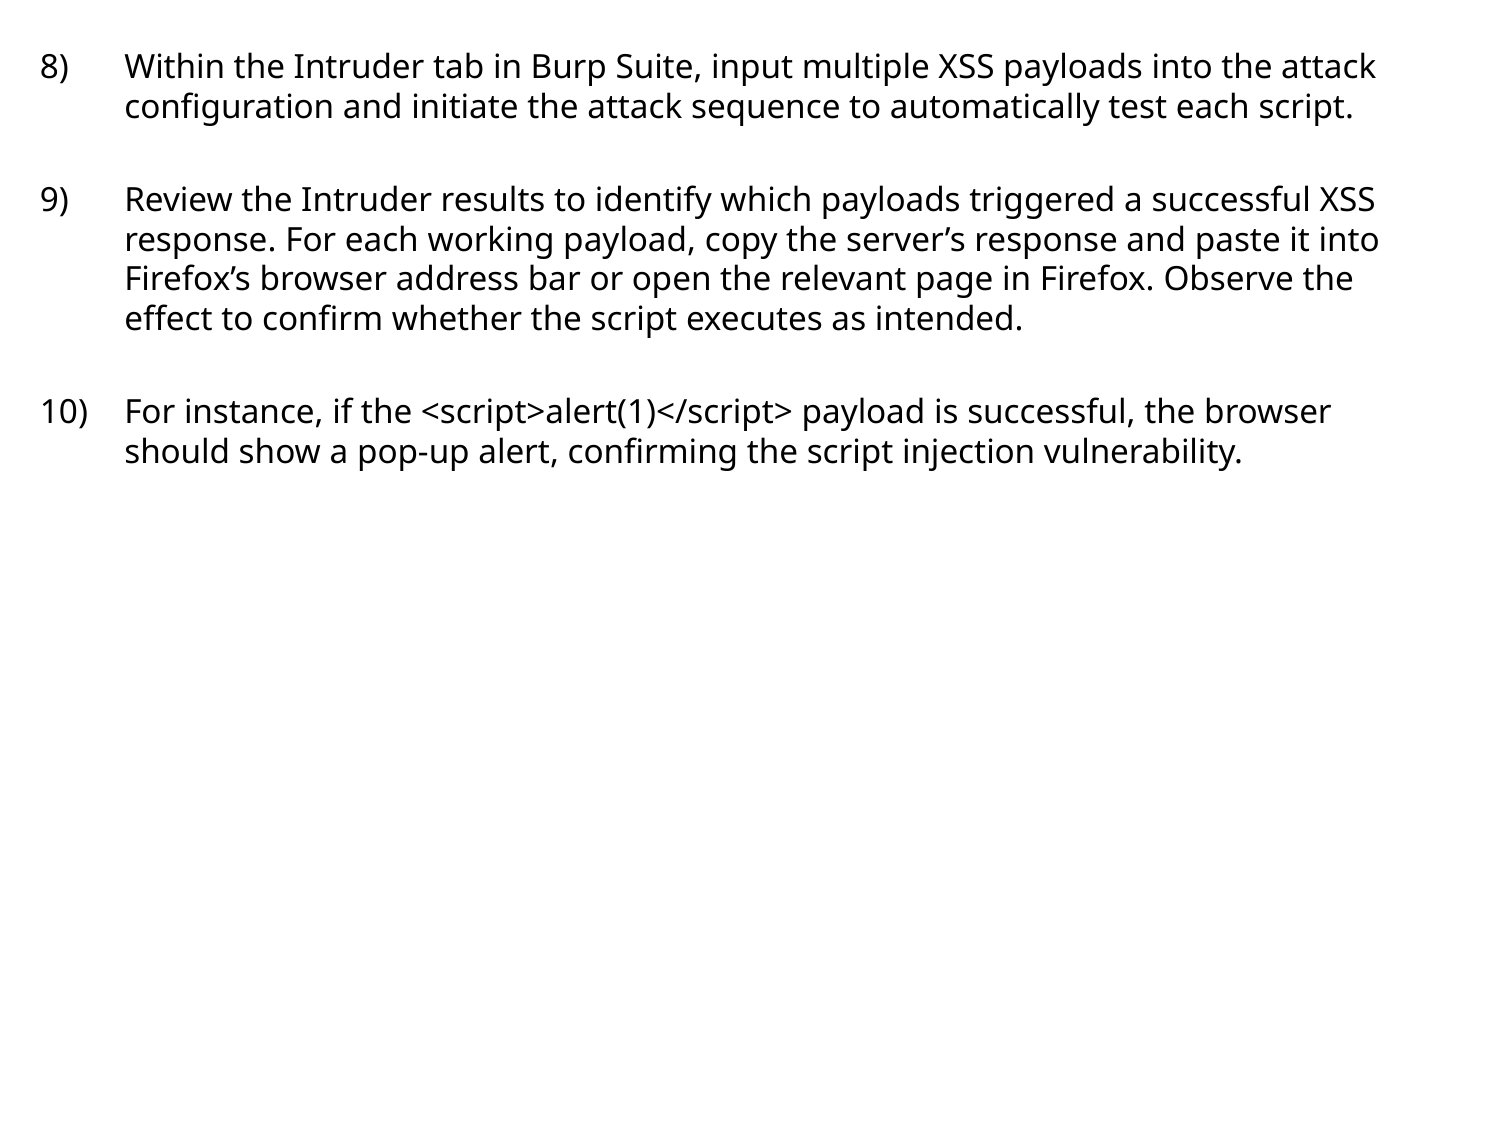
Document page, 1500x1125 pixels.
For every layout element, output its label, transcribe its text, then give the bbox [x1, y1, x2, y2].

list Within the Intruder tab in Burp Suite, input multiple XSS payloads into the attack configuration and initiate the attack sequence to automatically test each script. Review the Intruder results to identify which payloads triggered a successful XSS response. For each working payload, copy the server’s response and paste it into Firefox’s browser address bar or open the relevant page in Firefox. Observe the effect to confirm whether the script executes as intended. For instance, if the <script>alert(1)</script> payload is successful, the browser should show a pop-up alert, confirming the script injection vulnerability. [24, 37, 1425, 1113]
